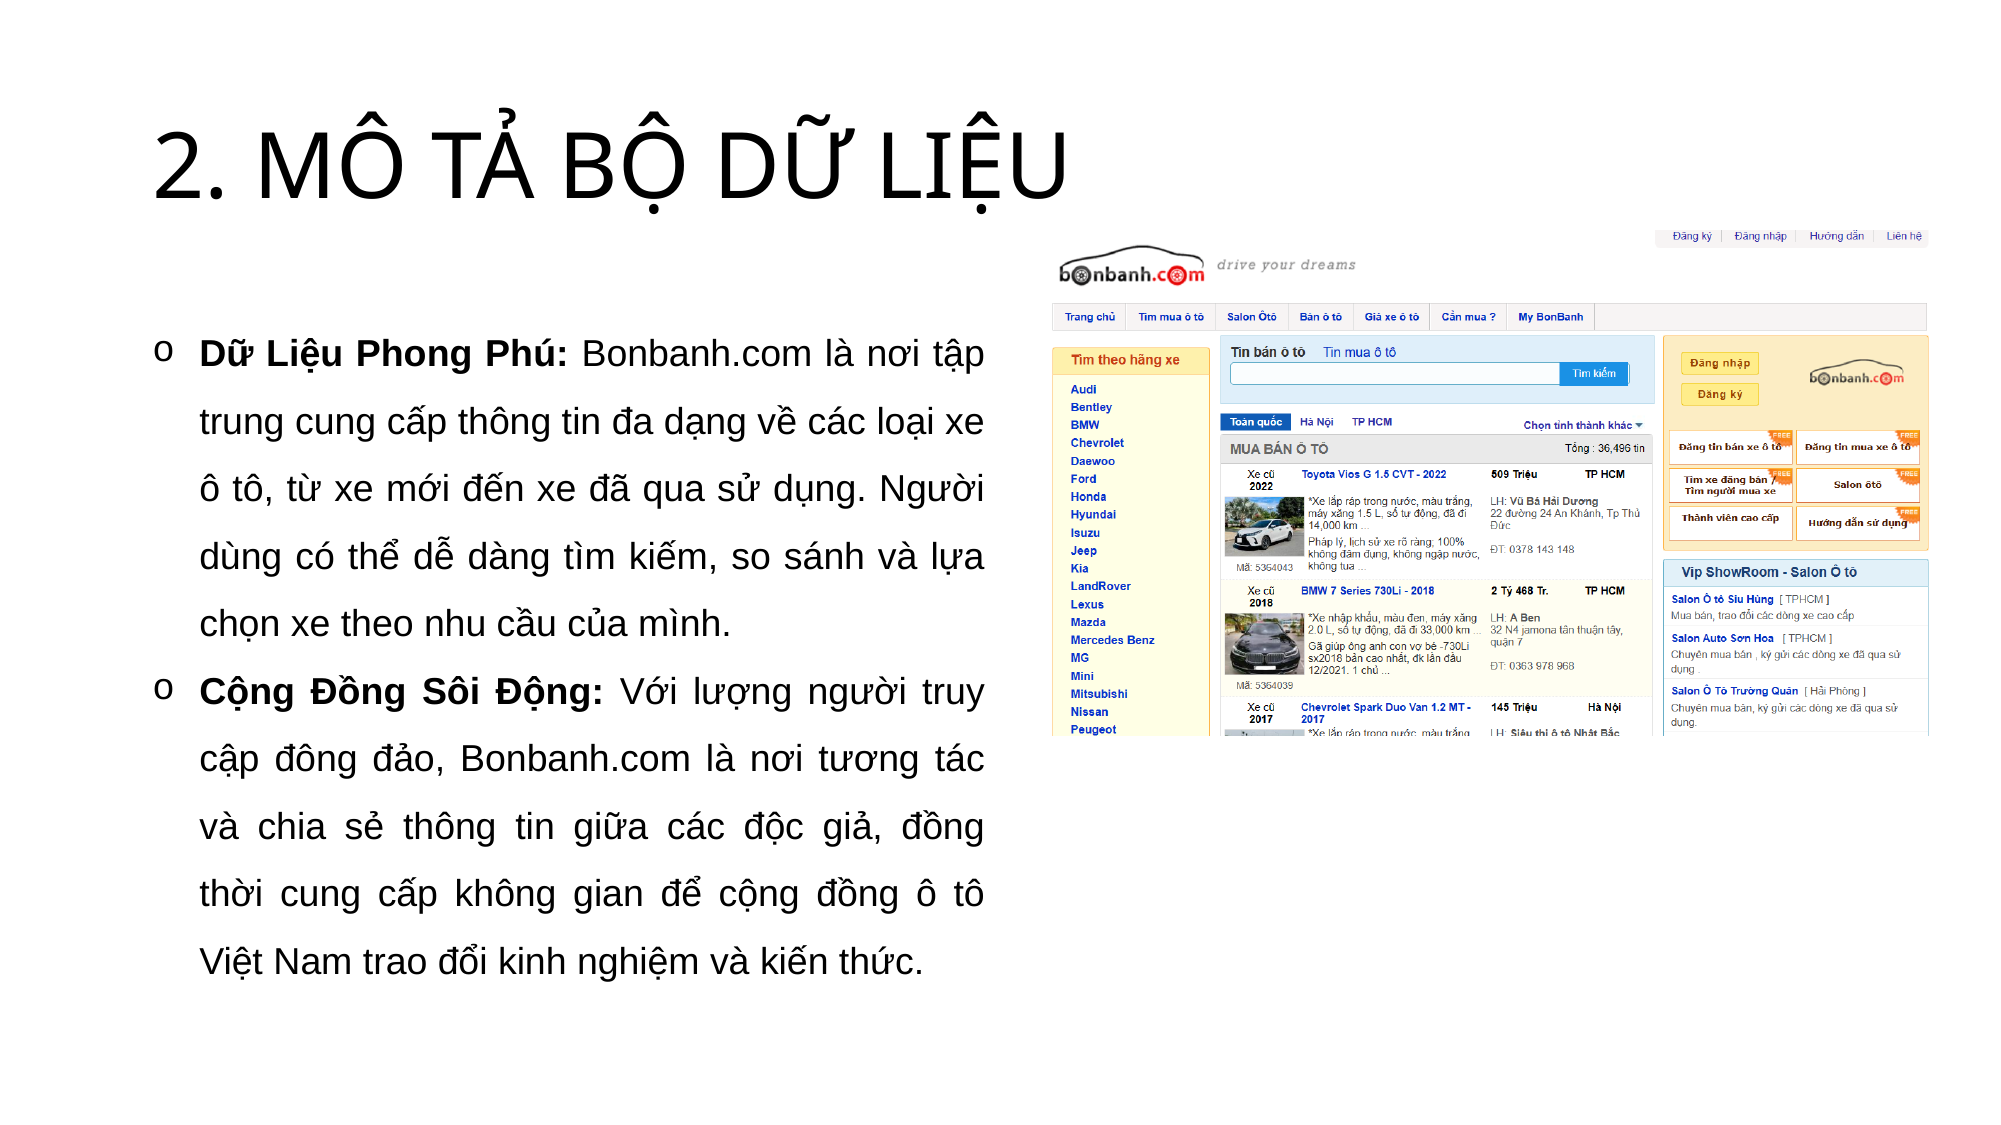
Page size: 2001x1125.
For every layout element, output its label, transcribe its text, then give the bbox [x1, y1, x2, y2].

title 2. MÔ TẢ BỘ DỮ LIỆU [137, 59, 1863, 278]
list Dữ Liệu Phong Phú: Bonbanh.com là nơi tập trung cung cấp thông tin đa dạng về các loại xe ô tô, từ xe mới đến xe đã qua sử dụng. Người dùng có thể dễ dàng tìm kiếm, so sánh và lựa chọn xe theo nhu cầu của mình. Cộng Đồng Sôi Động: Với lượng người truy cập đông đảo, Bonbanh.com là nơi tương tác và chia sẻ thông tin giữa các độc giả, đồng thời cung cấp không gian để cộng đồng ô tô Việt Nam trao đổi kinh nghiệm và kiến thức. [137, 299, 1000, 1014]
picture [1038, 230, 1958, 736]
